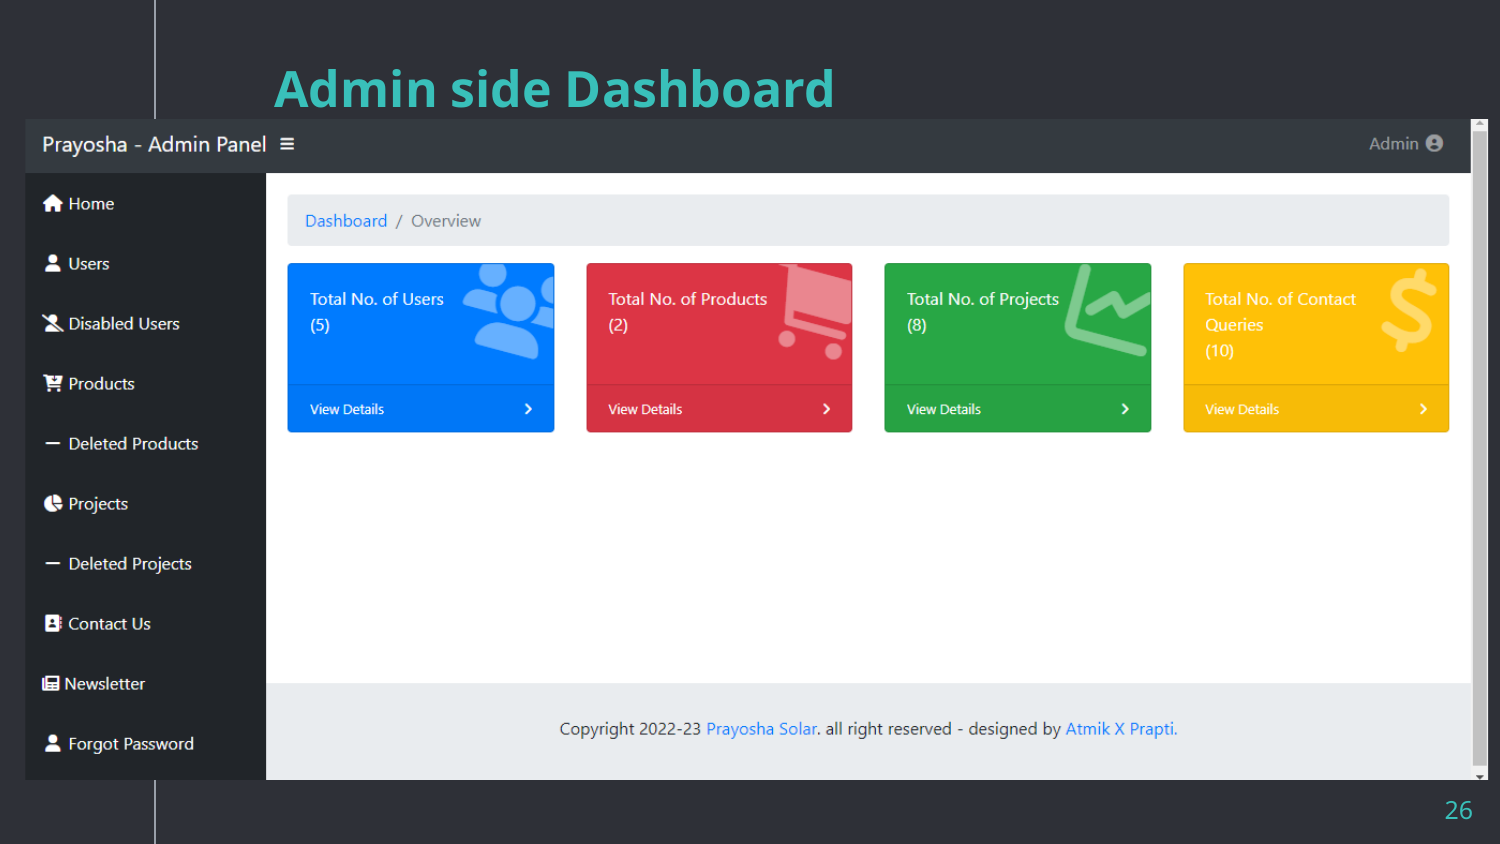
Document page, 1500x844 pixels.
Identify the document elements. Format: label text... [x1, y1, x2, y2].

slide_number 26 [1398, 786, 1489, 832]
picture [25, 119, 1489, 780]
text_box Admin side Dashboard [259, 49, 1096, 118]
